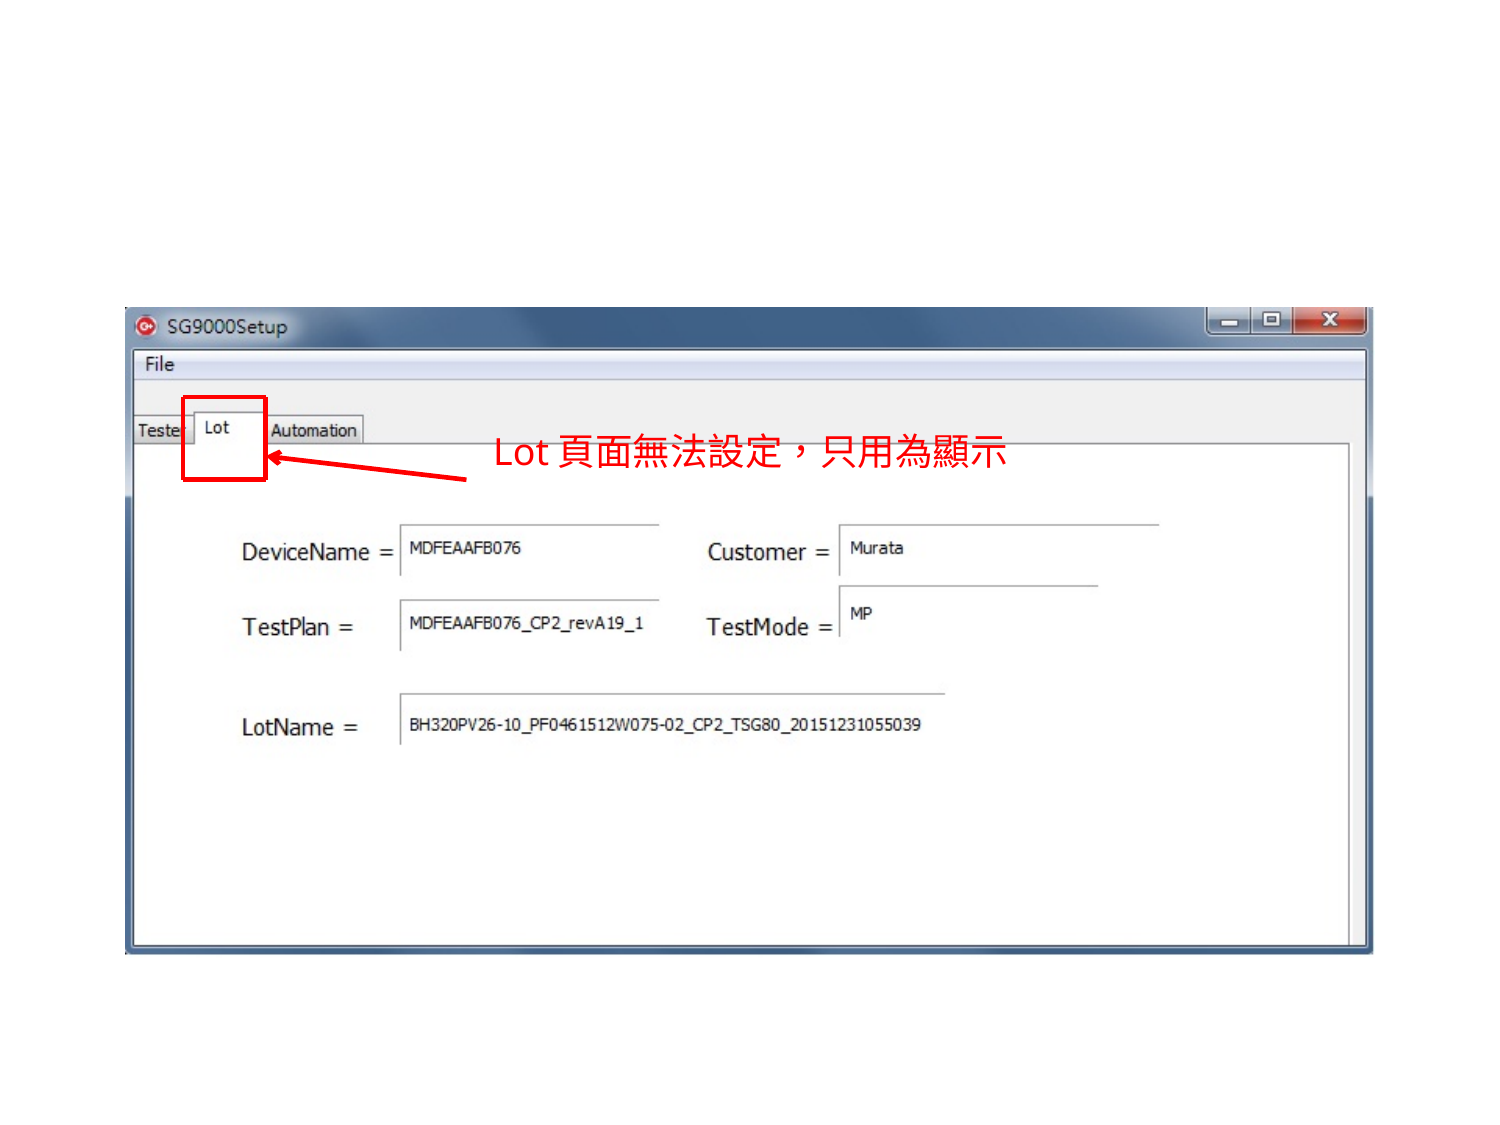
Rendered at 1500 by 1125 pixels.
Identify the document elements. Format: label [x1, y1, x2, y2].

text_box [265, 455, 467, 480]
list [124, 306, 1376, 961]
